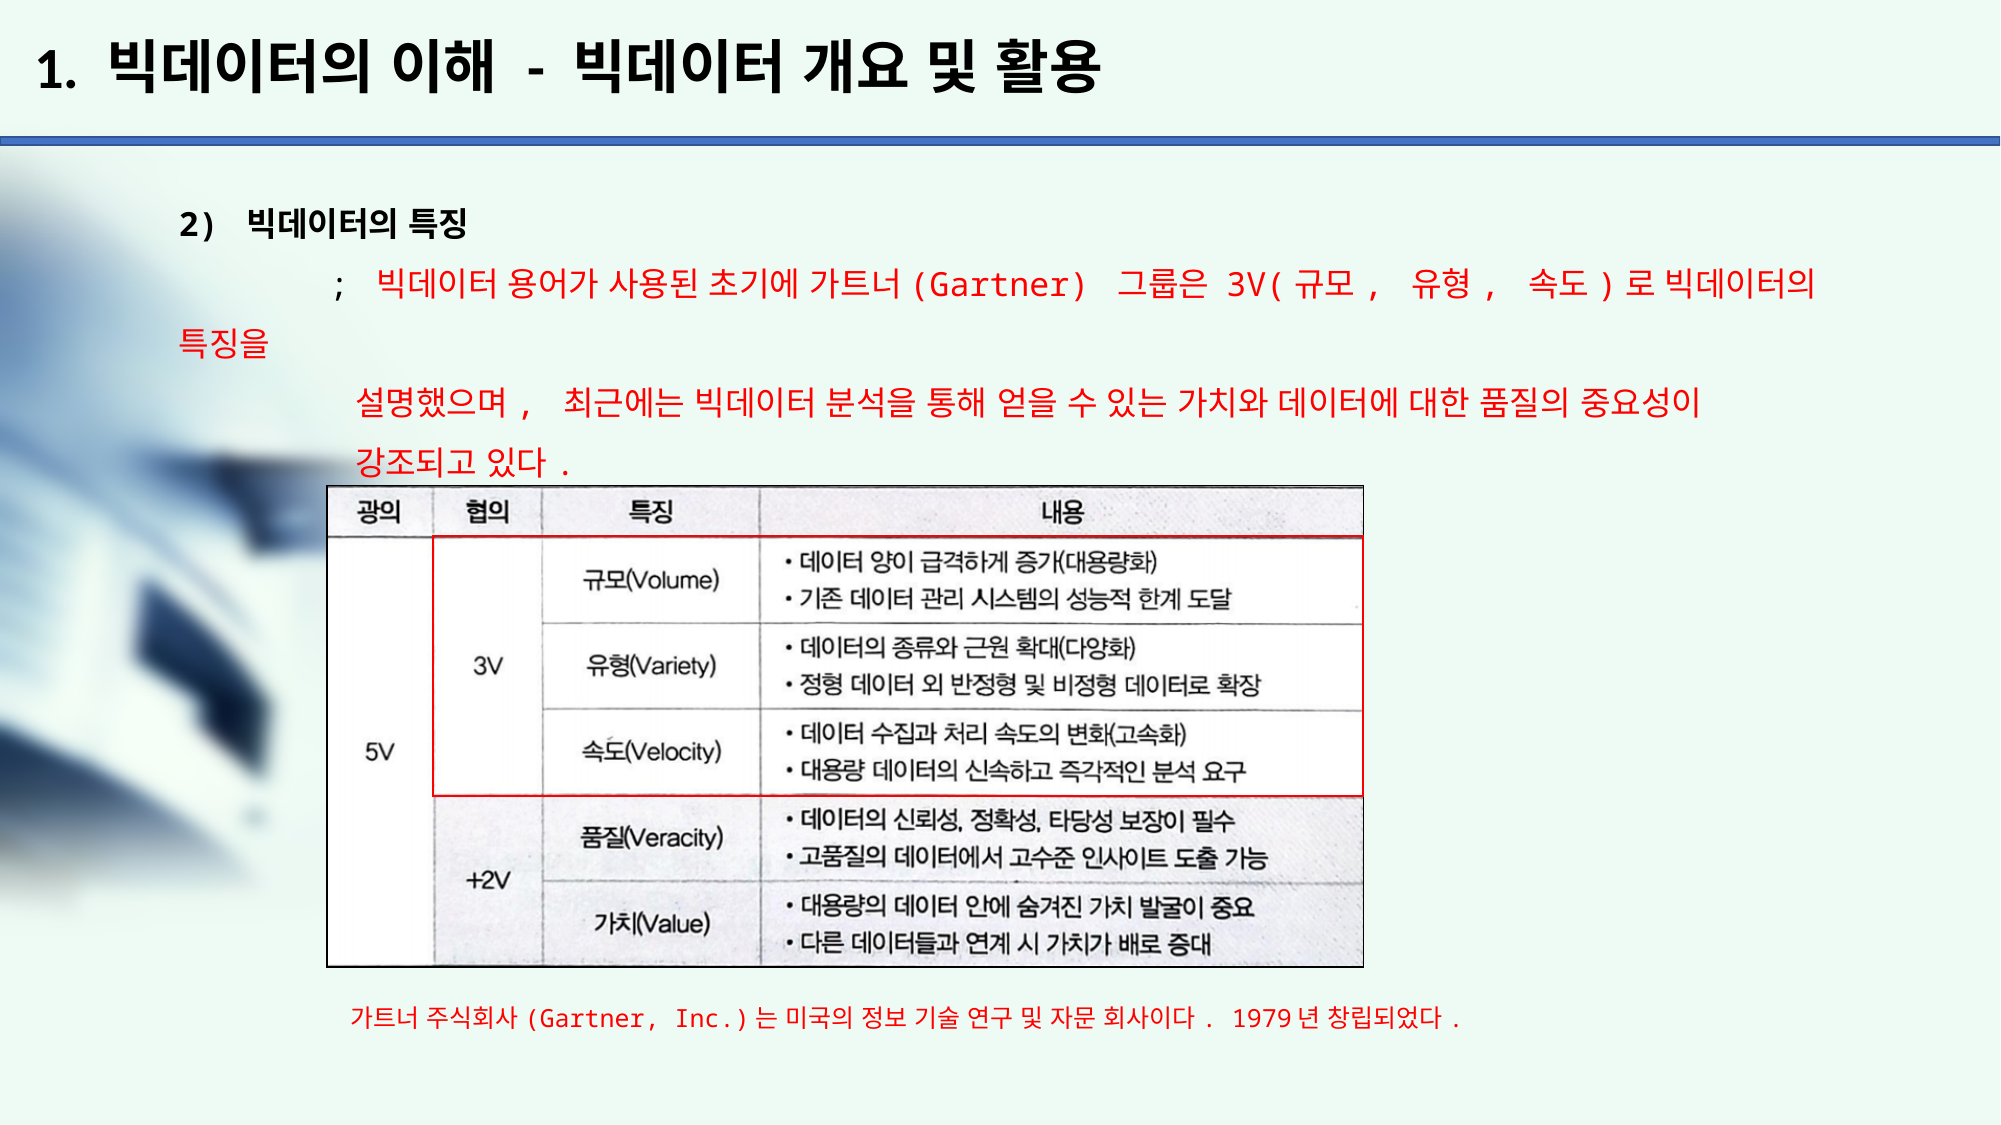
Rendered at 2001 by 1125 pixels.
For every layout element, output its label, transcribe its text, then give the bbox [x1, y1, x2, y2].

text_box 가트너 주식회사(Gartner, Inc.)는 미국의 정보 기술 연구 및 자문 회사이다. 1979년 창립되었다. [336, 995, 1981, 1041]
title 1. 빅데이터의 이해 - 빅데이터 개요 및 활용 [19, 14, 1745, 126]
picture [0, 146, 2000, 1125]
picture [0, 0, 2000, 136]
text_box 2) 빅데이터의 특징 ; 빅데이터 용어가 사용된 초기에 가트너(Gartner) 그룹은 3V(규모, 유형, 속도)로 빅데이터의 특징을 설명했으며, 최근에는 빅데이터 분석을 통해 얻을 수 있는 가치와 데이터에 대한 품질의 중요성이 강조되고 있다. ▶ 빅데이터의 특징 [163, 175, 1922, 550]
